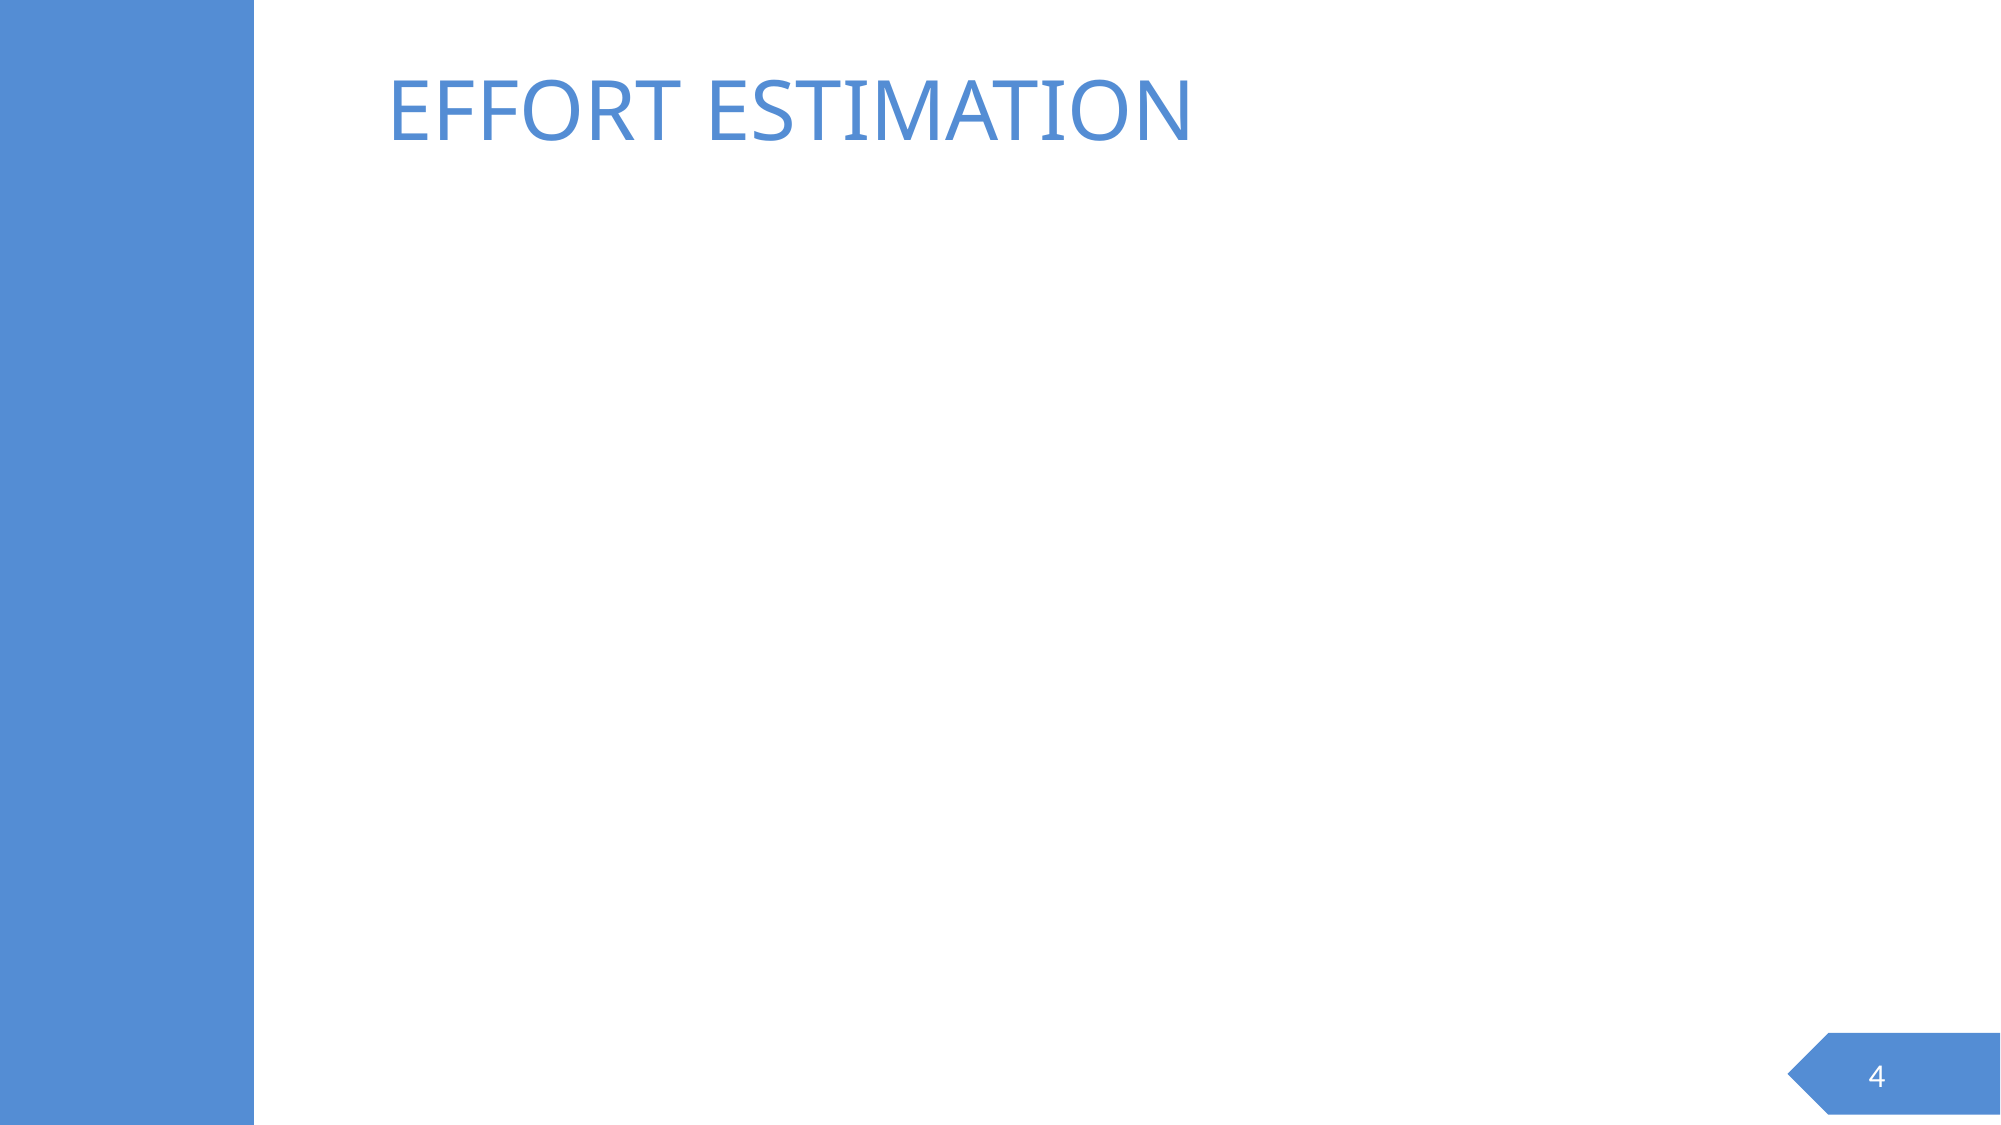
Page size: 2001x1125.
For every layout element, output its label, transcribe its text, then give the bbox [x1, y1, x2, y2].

title effort estimation [371, 59, 1863, 167]
